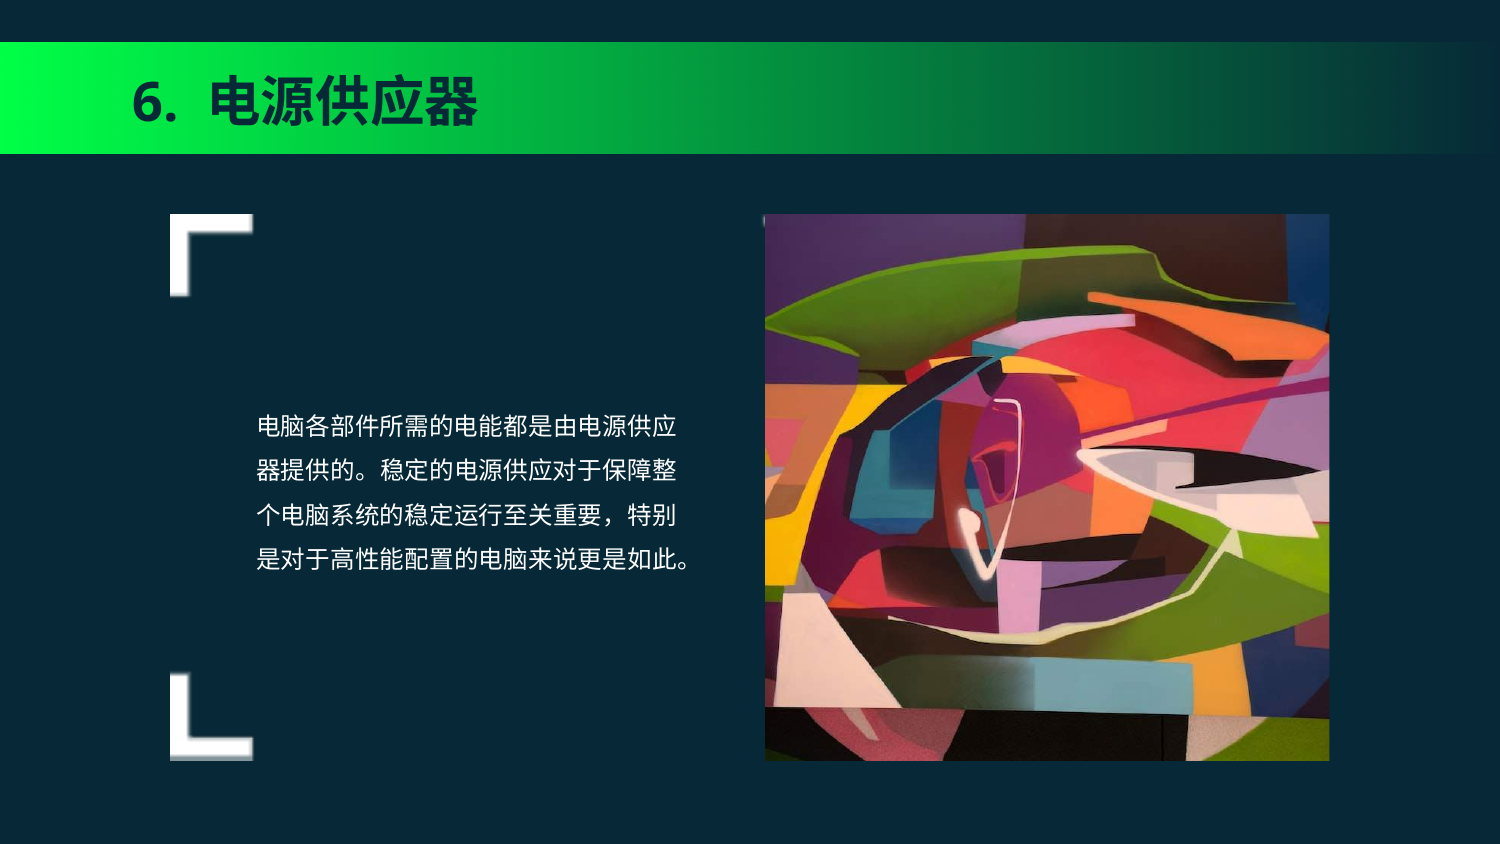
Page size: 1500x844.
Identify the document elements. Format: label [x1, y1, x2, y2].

picture [170, 213, 1330, 761]
picture [0, 42, 1500, 154]
